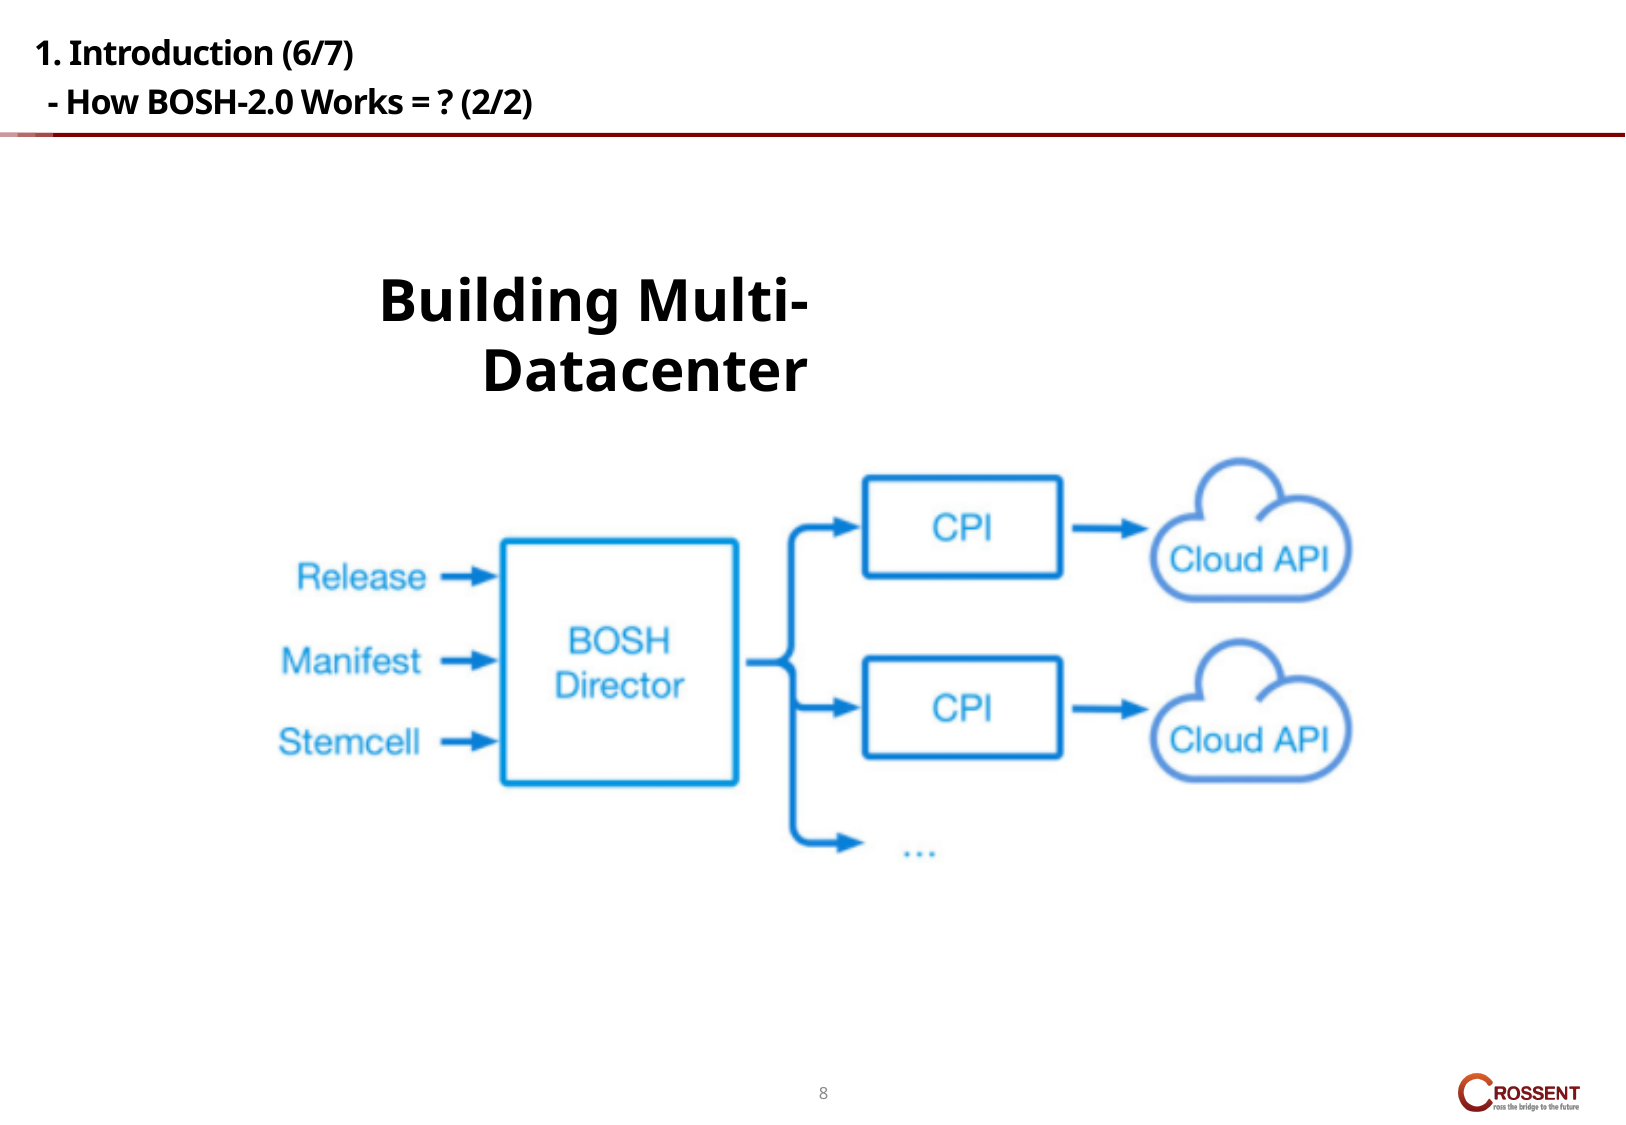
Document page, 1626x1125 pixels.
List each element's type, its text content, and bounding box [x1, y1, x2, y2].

picture [1458, 1073, 1580, 1112]
title 1. Introduction (6/7) - How BOSH-2.0 Works = ? (2/2) [19, 15, 1274, 129]
text_box Building Multi-Datacenter [67, 255, 824, 410]
picture [272, 444, 1375, 863]
